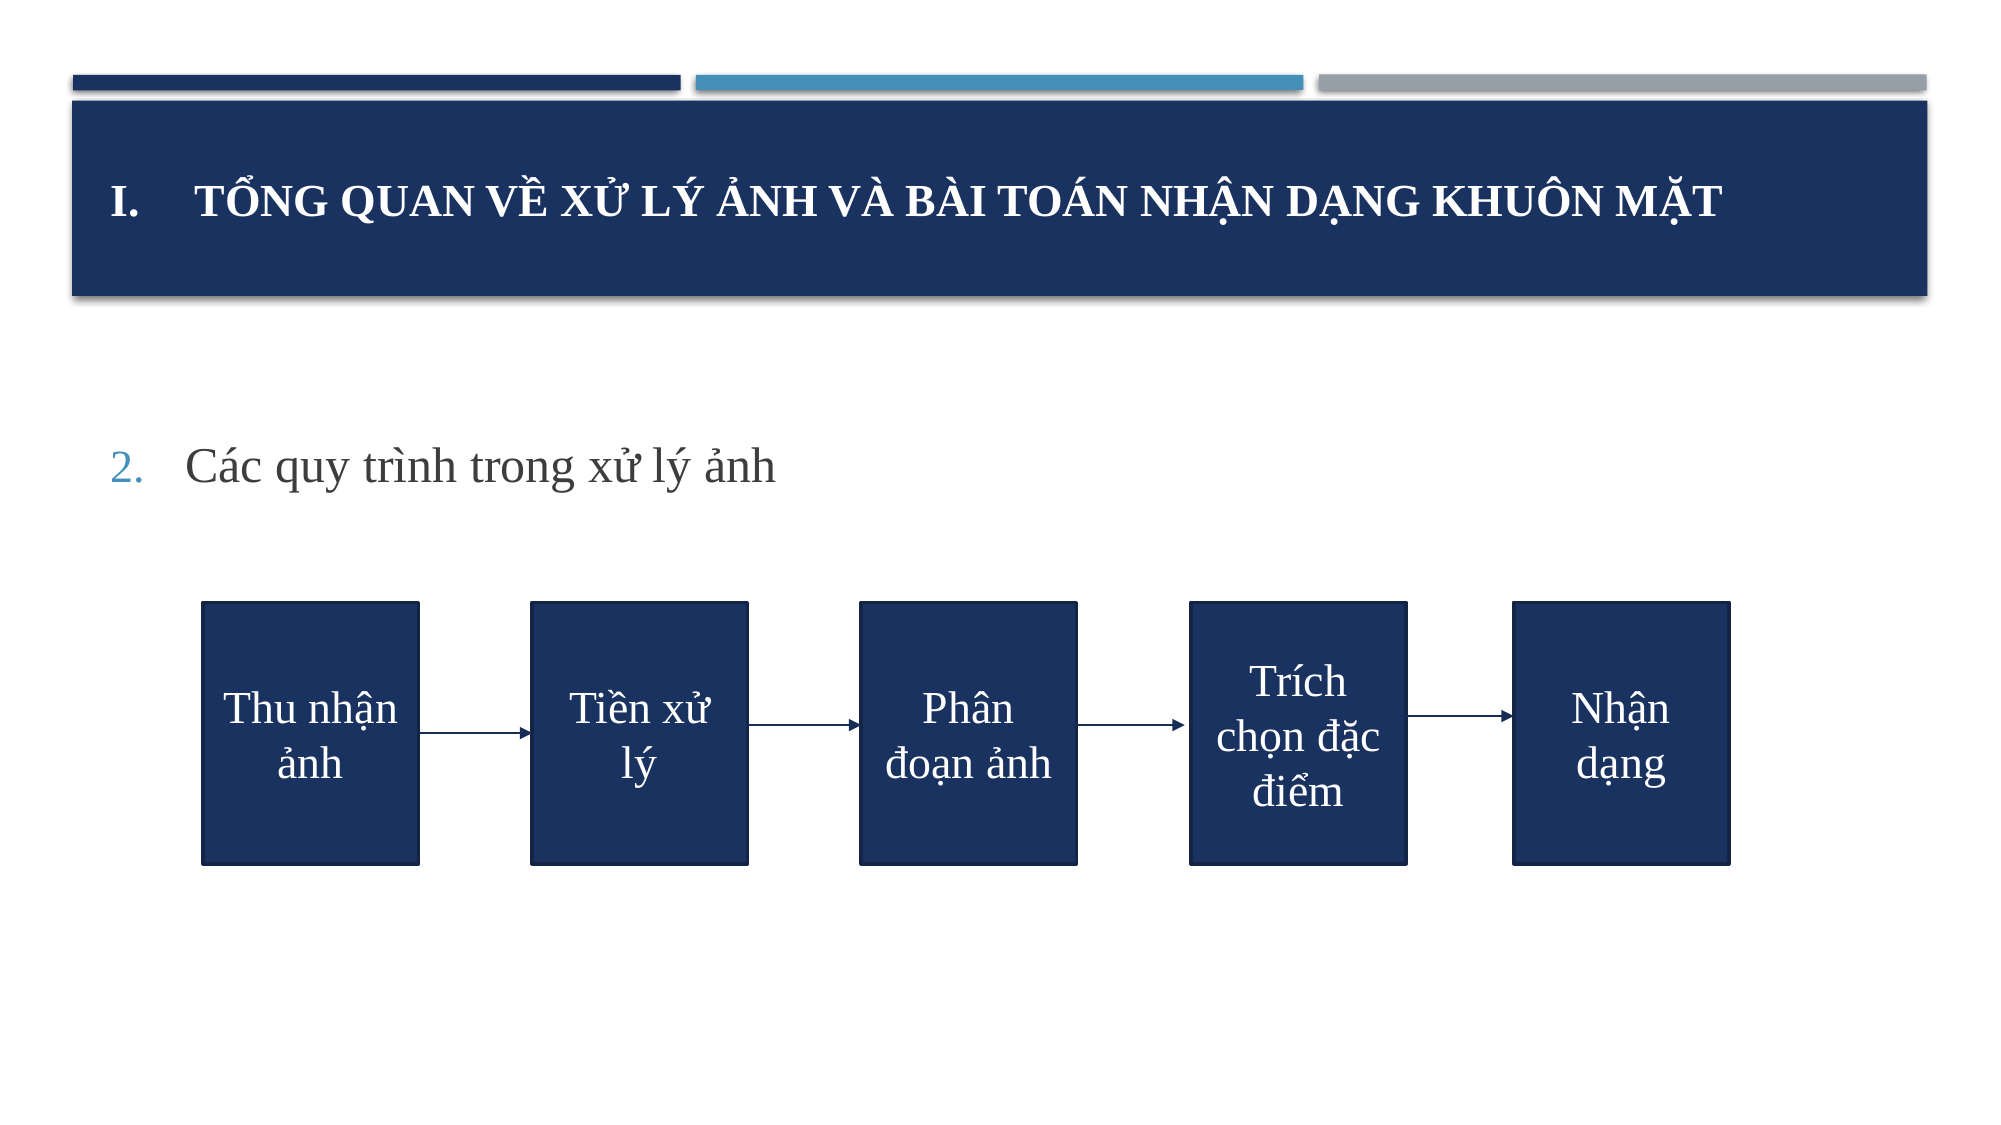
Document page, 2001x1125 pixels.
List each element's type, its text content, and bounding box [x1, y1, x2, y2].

title TỔNG QUAN VỀ XỬ LÝ ẢNH VÀ BÀI TOÁN NHẬN DẠNG KHUÔN MẶT [95, 115, 1905, 282]
list Các quy trình trong xử lý ảnh [95, 357, 1905, 962]
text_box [202, 601, 1730, 865]
